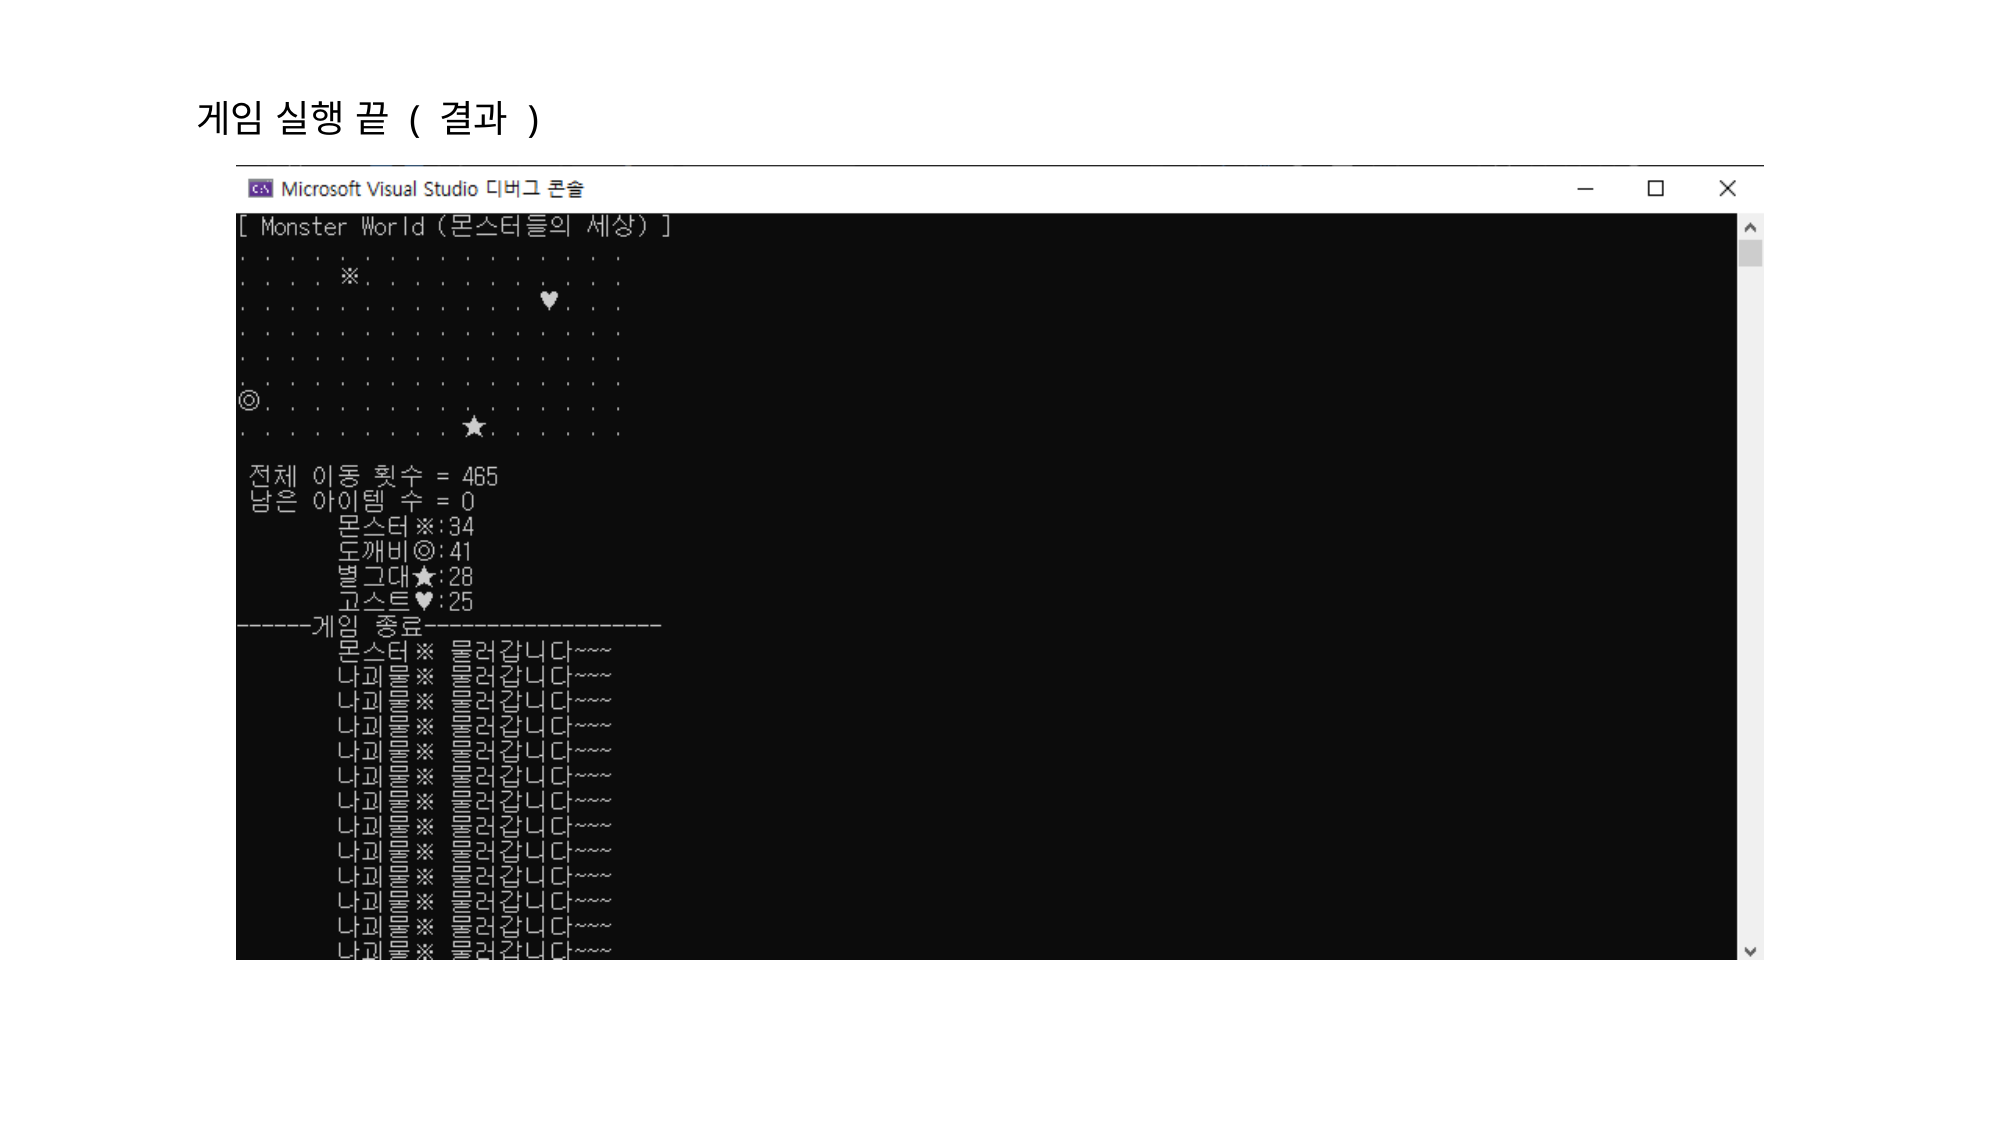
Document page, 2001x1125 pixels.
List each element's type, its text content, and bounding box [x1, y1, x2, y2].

picture [236, 165, 1764, 960]
text_box 게임 실행 끝 ( 결과 ) [181, 87, 793, 148]
